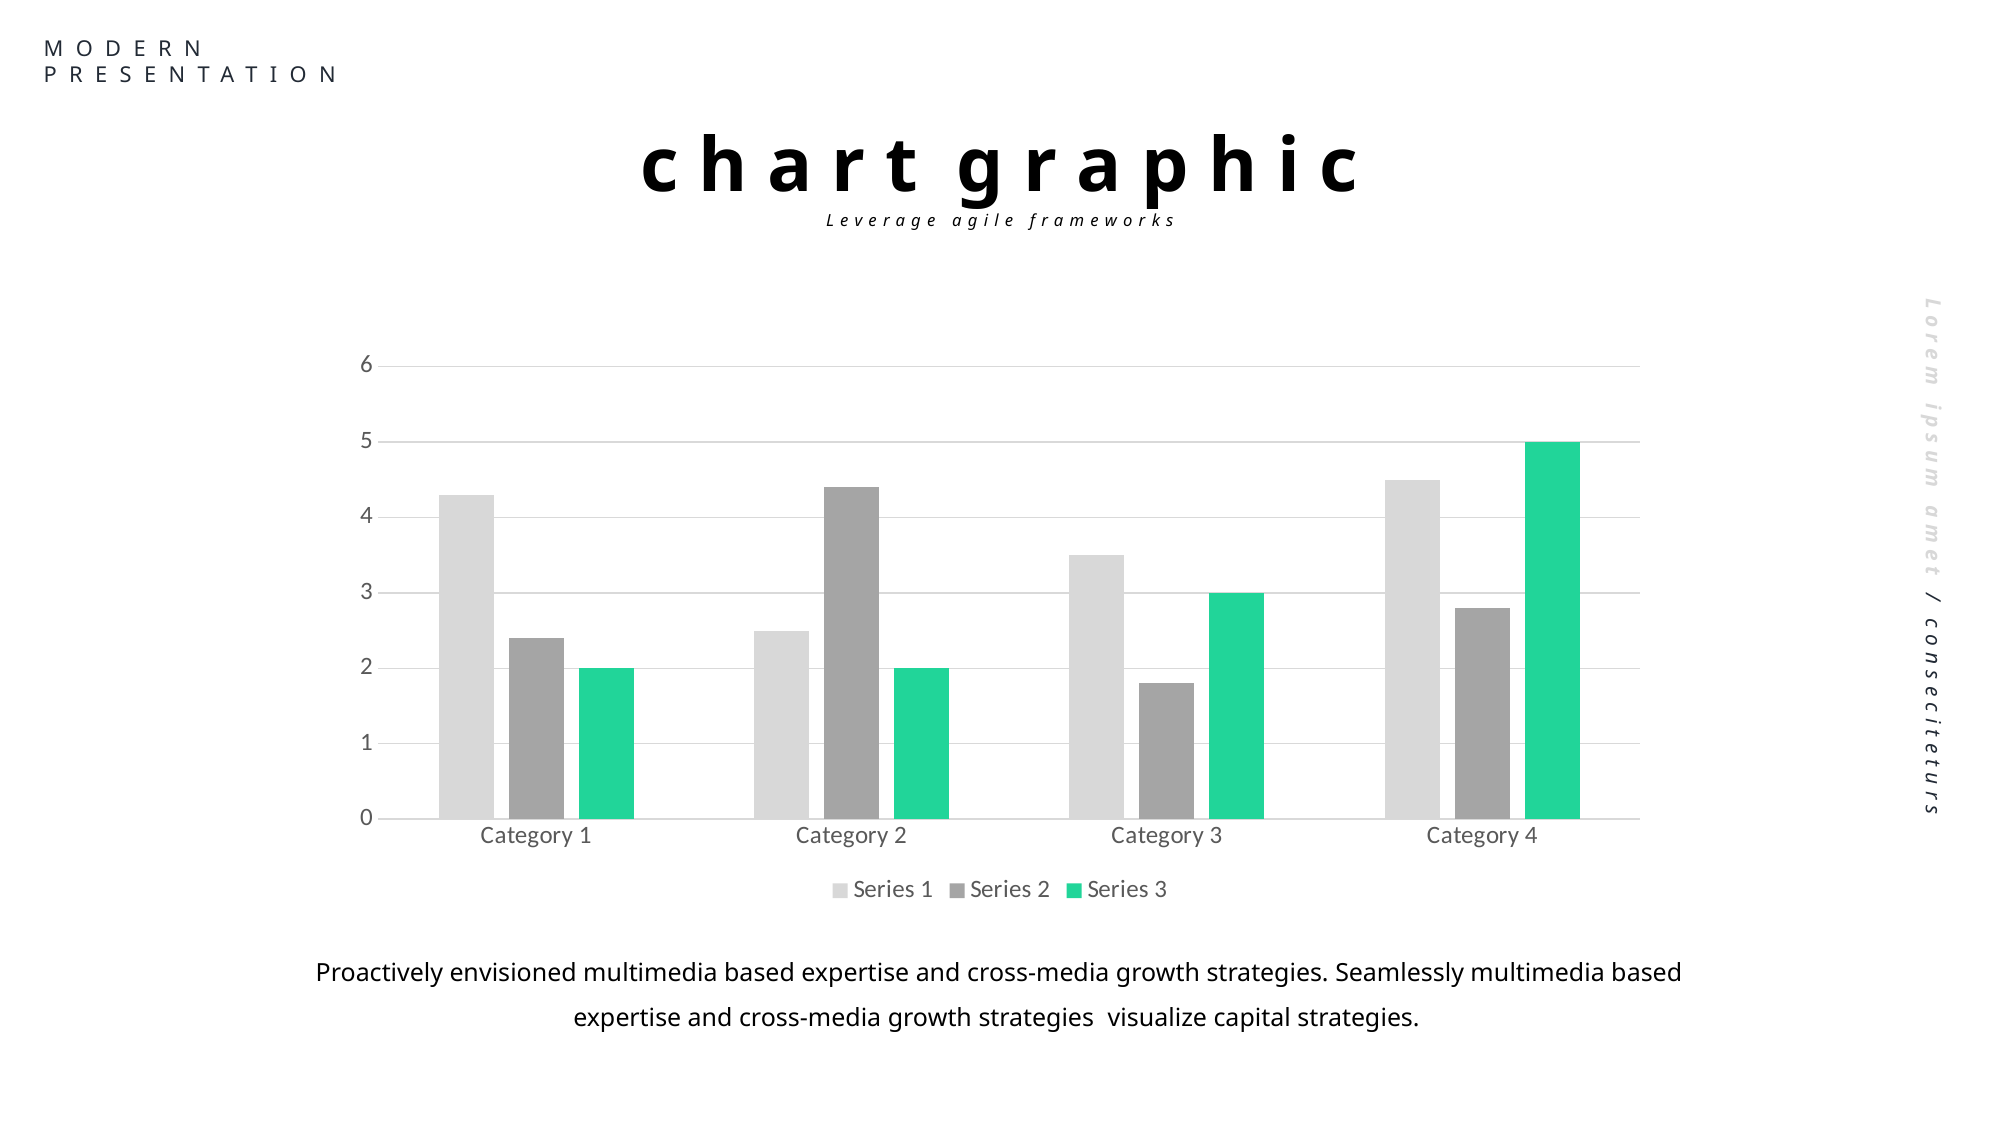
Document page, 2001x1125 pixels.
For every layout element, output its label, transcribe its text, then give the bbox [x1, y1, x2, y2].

text_box Leverage agile frameworks [730, 214, 1270, 231]
text_box Proactively envisioned multimedia based expertise and cross-media growth strategies. Seamlessly multimedia based expertise and cross-media growth strategies visualize capital strategies. [276, 941, 1724, 1032]
text_box Lorem ipsum amet / conseciteturs [1914, 25, 1957, 1100]
text_box c h a r t g r a p h i c [515, 109, 1484, 214]
text_box MODERN PRESENTATION [43, 34, 474, 87]
chart [333, 342, 1667, 910]
